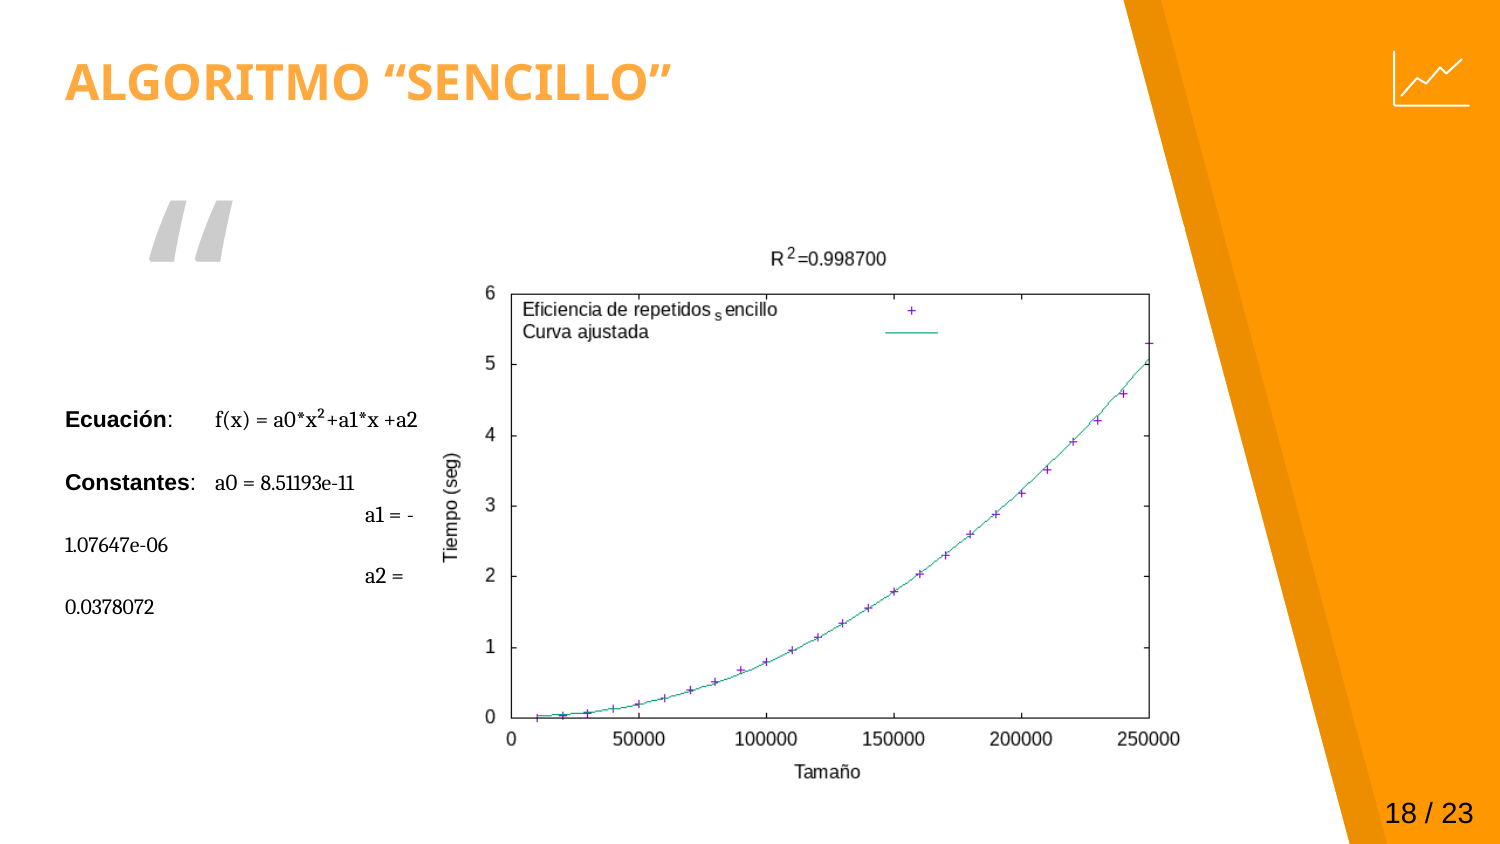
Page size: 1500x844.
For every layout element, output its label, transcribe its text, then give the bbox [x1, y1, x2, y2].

text_box ALGORITMO “SENCILLO” [50, 35, 1038, 135]
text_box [1393, 51, 1470, 106]
picture [436, 226, 1185, 789]
text_box Ecuación: f(x) = a0*x²+a1*x +a2 Constantes: a0 = 8.51193e-11 a1 = -1.07647e-06 a2 = 0.0378072 [50, 385, 431, 564]
slide_number ‹#› / 23 [1369, 779, 1494, 844]
